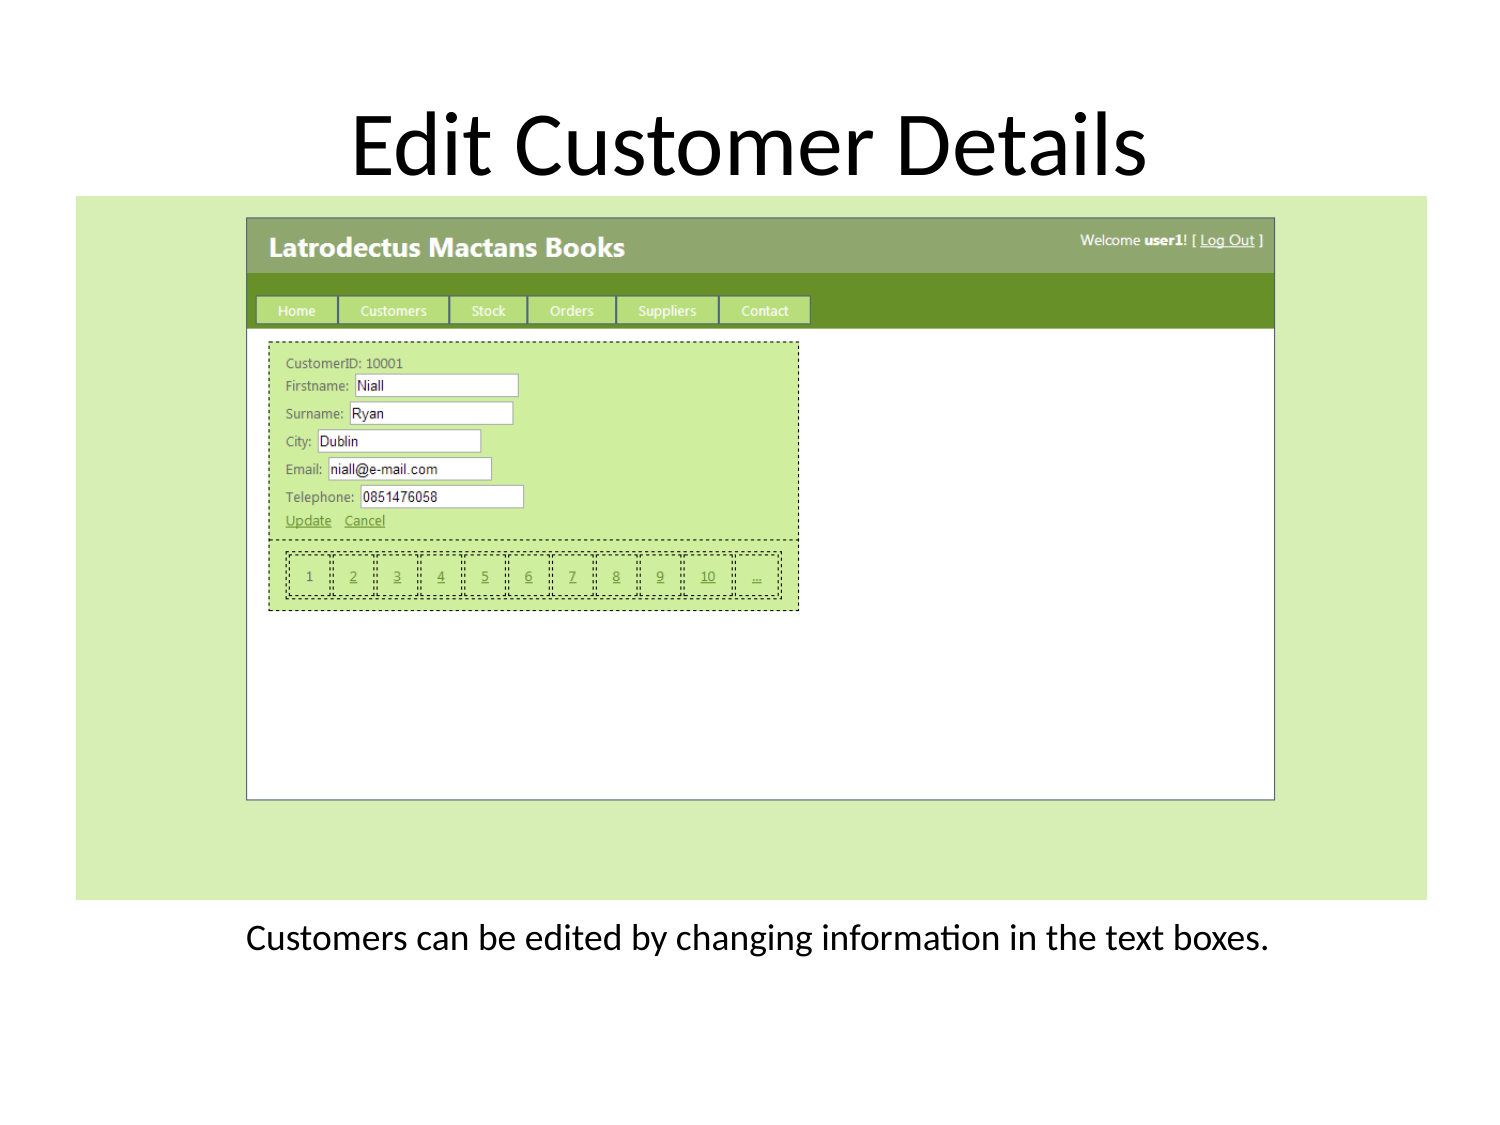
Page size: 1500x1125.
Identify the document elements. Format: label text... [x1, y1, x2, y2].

text_box Customers can be edited by changing information in the text boxes. [231, 907, 1286, 965]
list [76, 195, 1427, 900]
title Edit Customer Details [75, 45, 1425, 195]
